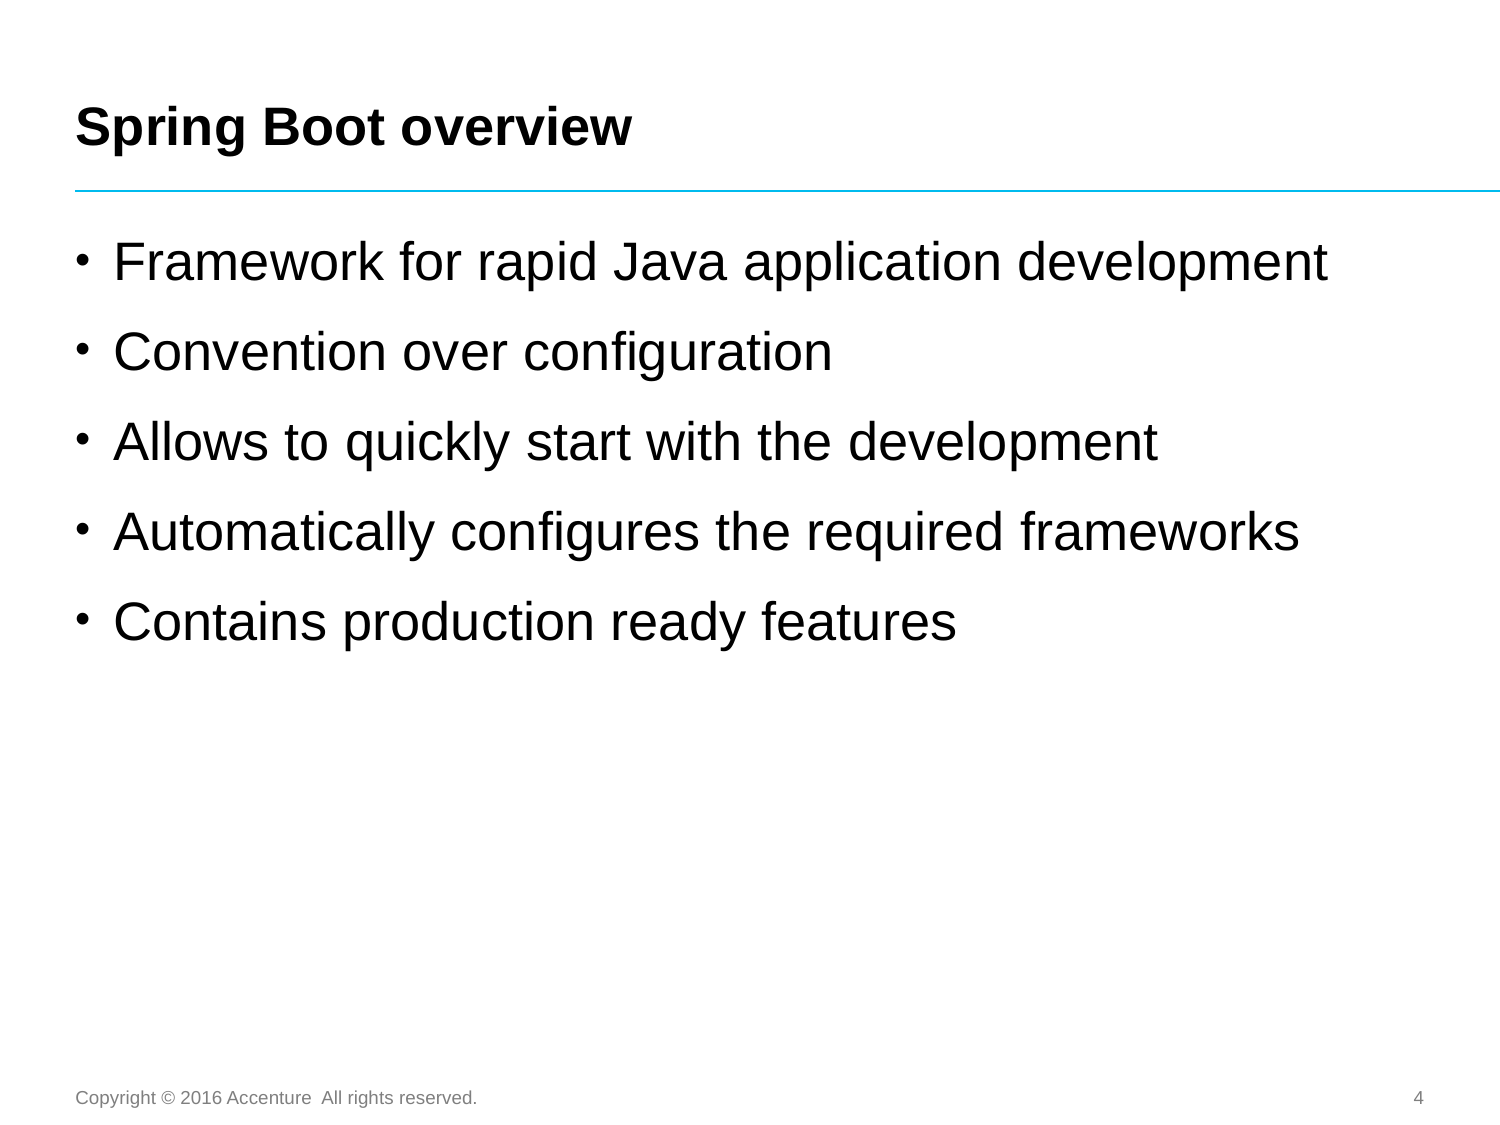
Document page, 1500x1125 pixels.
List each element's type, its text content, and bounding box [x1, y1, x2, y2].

list Framework for rapid Java application development Convention over configuration Allows to quickly start with the development Automatically configures the required frameworks Contains production ready features [75, 226, 1425, 1018]
title Spring Boot overview [75, 27, 1422, 157]
